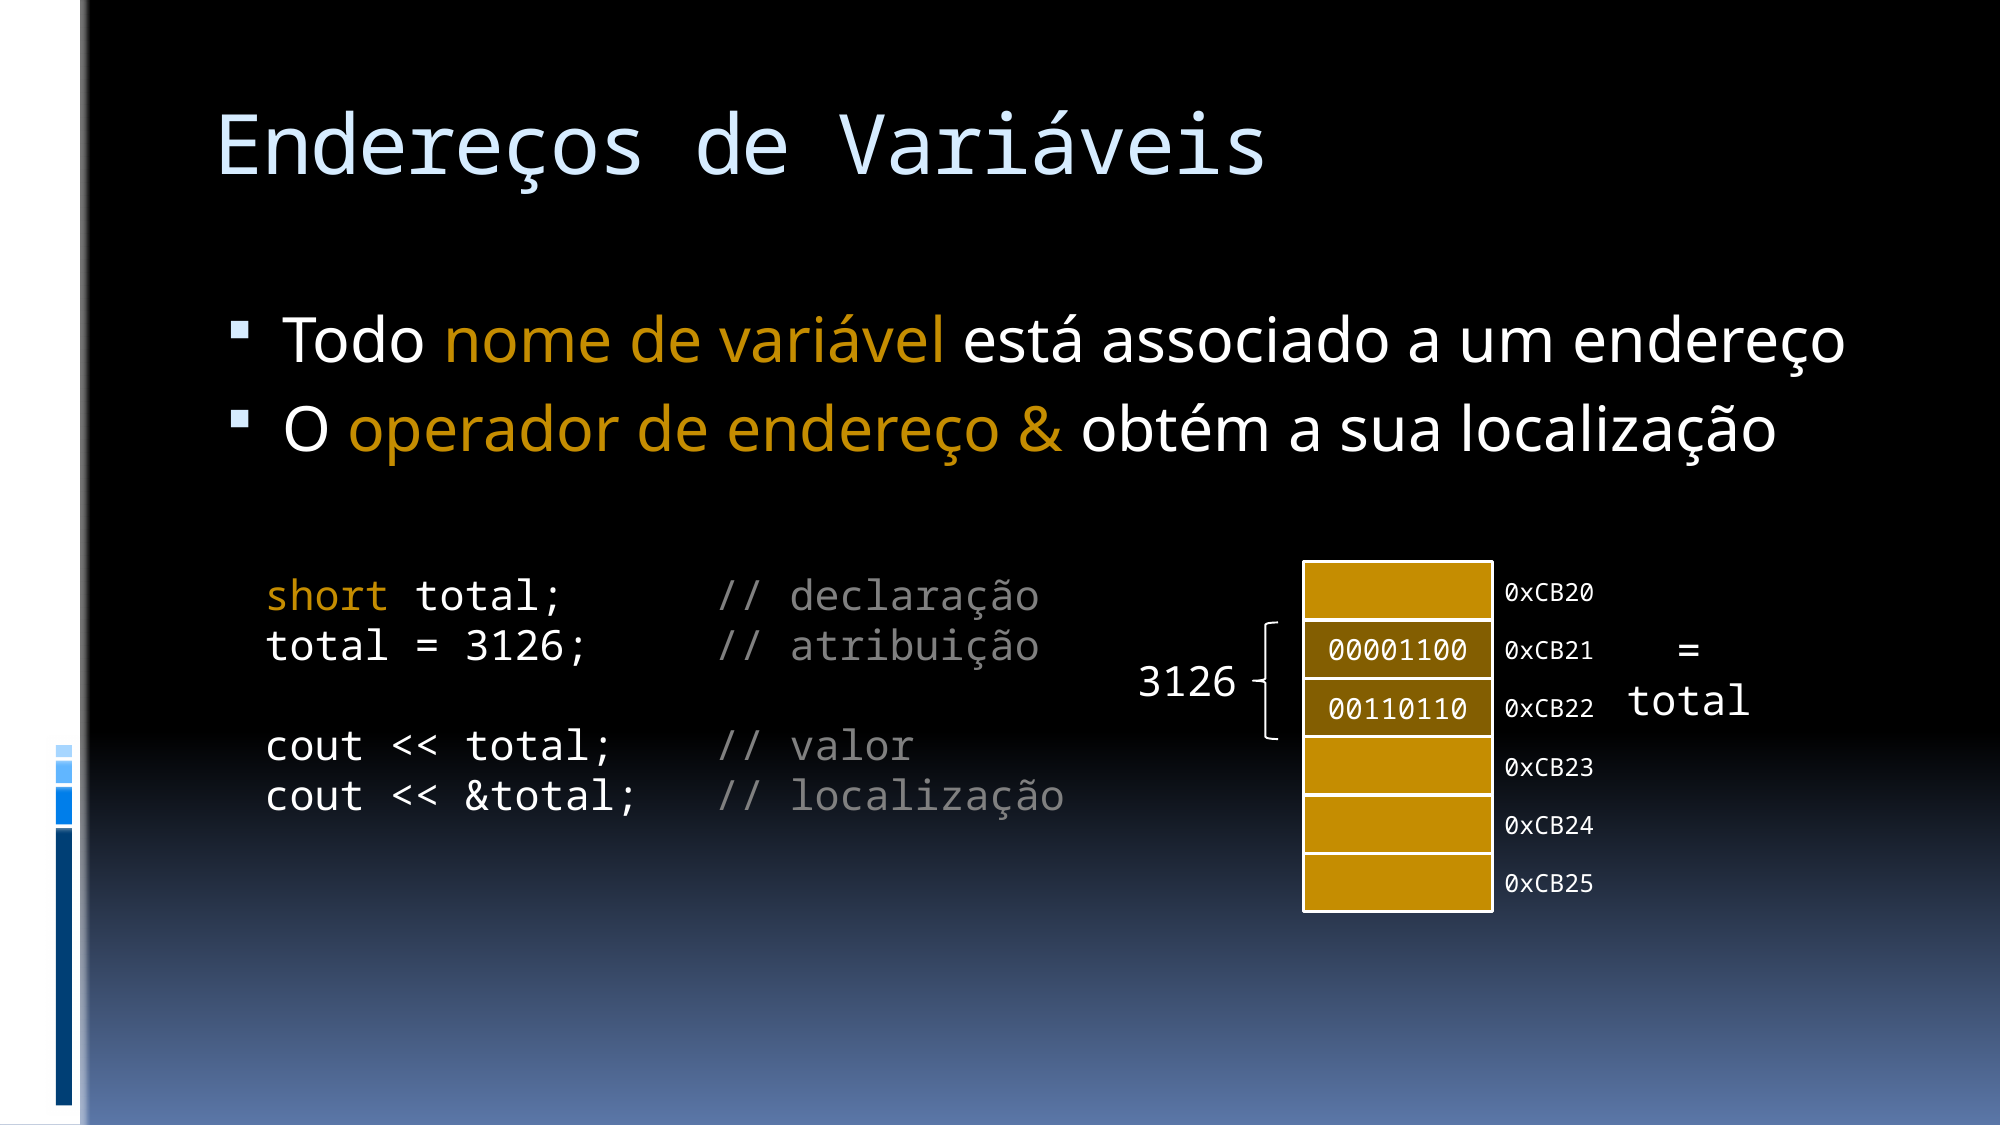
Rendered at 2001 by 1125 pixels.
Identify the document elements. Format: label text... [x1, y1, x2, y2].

title Endereços de Variáveis [200, 83, 1900, 234]
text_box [1117, 561, 1791, 913]
list Todo nome de variável está associado a um endereço O operador de endereço & obtém a sua localização [200, 292, 1900, 1043]
text_box short total; // declaração total = 3126; // atribuição cout << total; // valor cout << &total; // localização [249, 561, 1080, 827]
